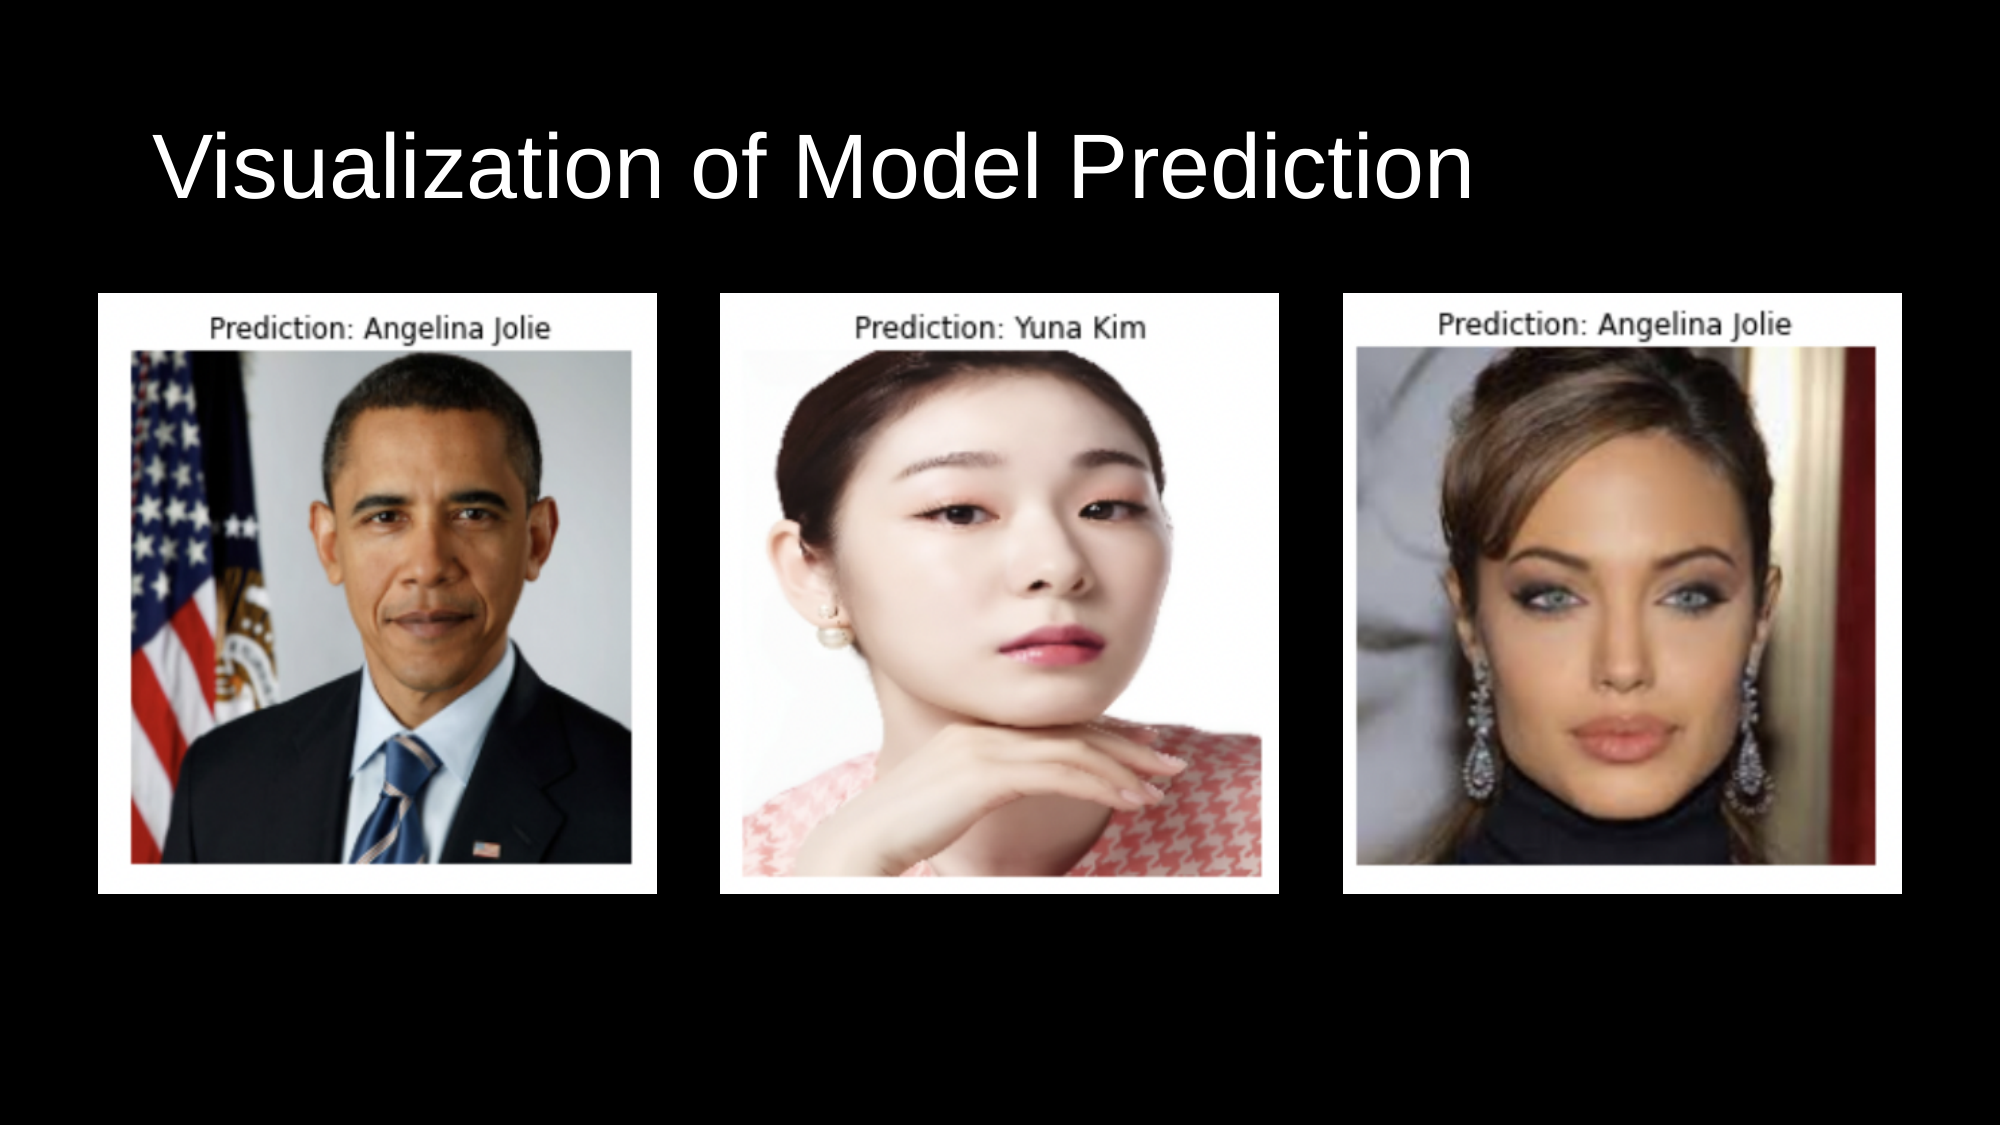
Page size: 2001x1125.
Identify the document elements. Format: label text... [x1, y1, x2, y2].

title Visualization of Model Prediction [137, 59, 1863, 278]
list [98, 293, 657, 894]
picture [720, 293, 1279, 894]
picture [1343, 293, 1902, 894]
